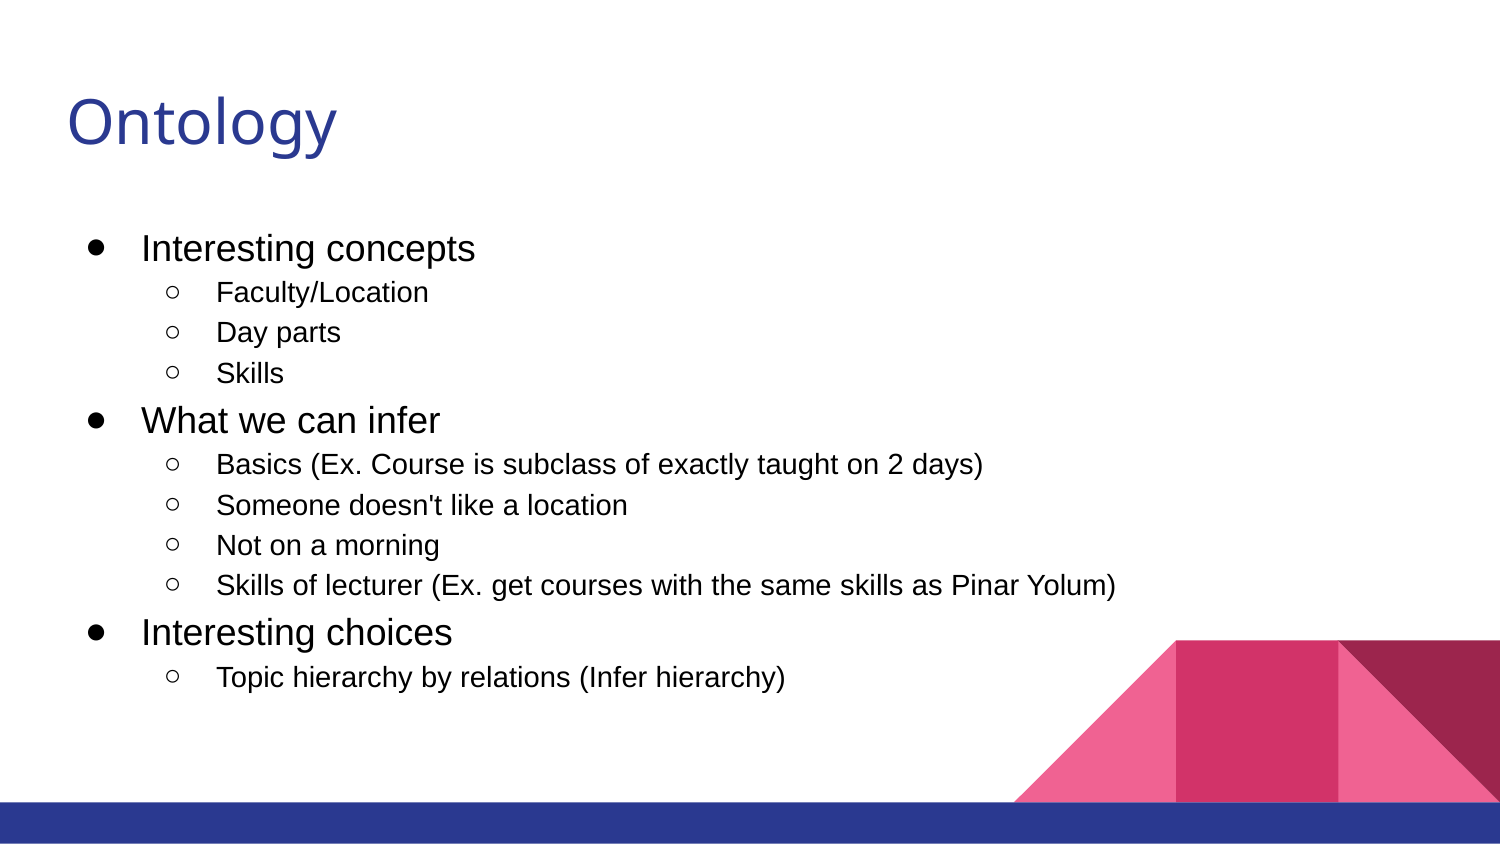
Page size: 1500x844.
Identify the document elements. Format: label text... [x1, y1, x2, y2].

list Interesting concepts Faculty/Location Day parts Skills What we can infer Basics (Ex. Course is subclass of exactly taught on 2 days) Someone doesn't like a location Not on a morning Skills of lecturer (Ex. get courses with the same skills as Pinar Yolum) Interesting choices Topic hierarchy by relations (Infer hierarchy) [51, 201, 1449, 750]
title Ontology [51, 67, 1449, 167]
